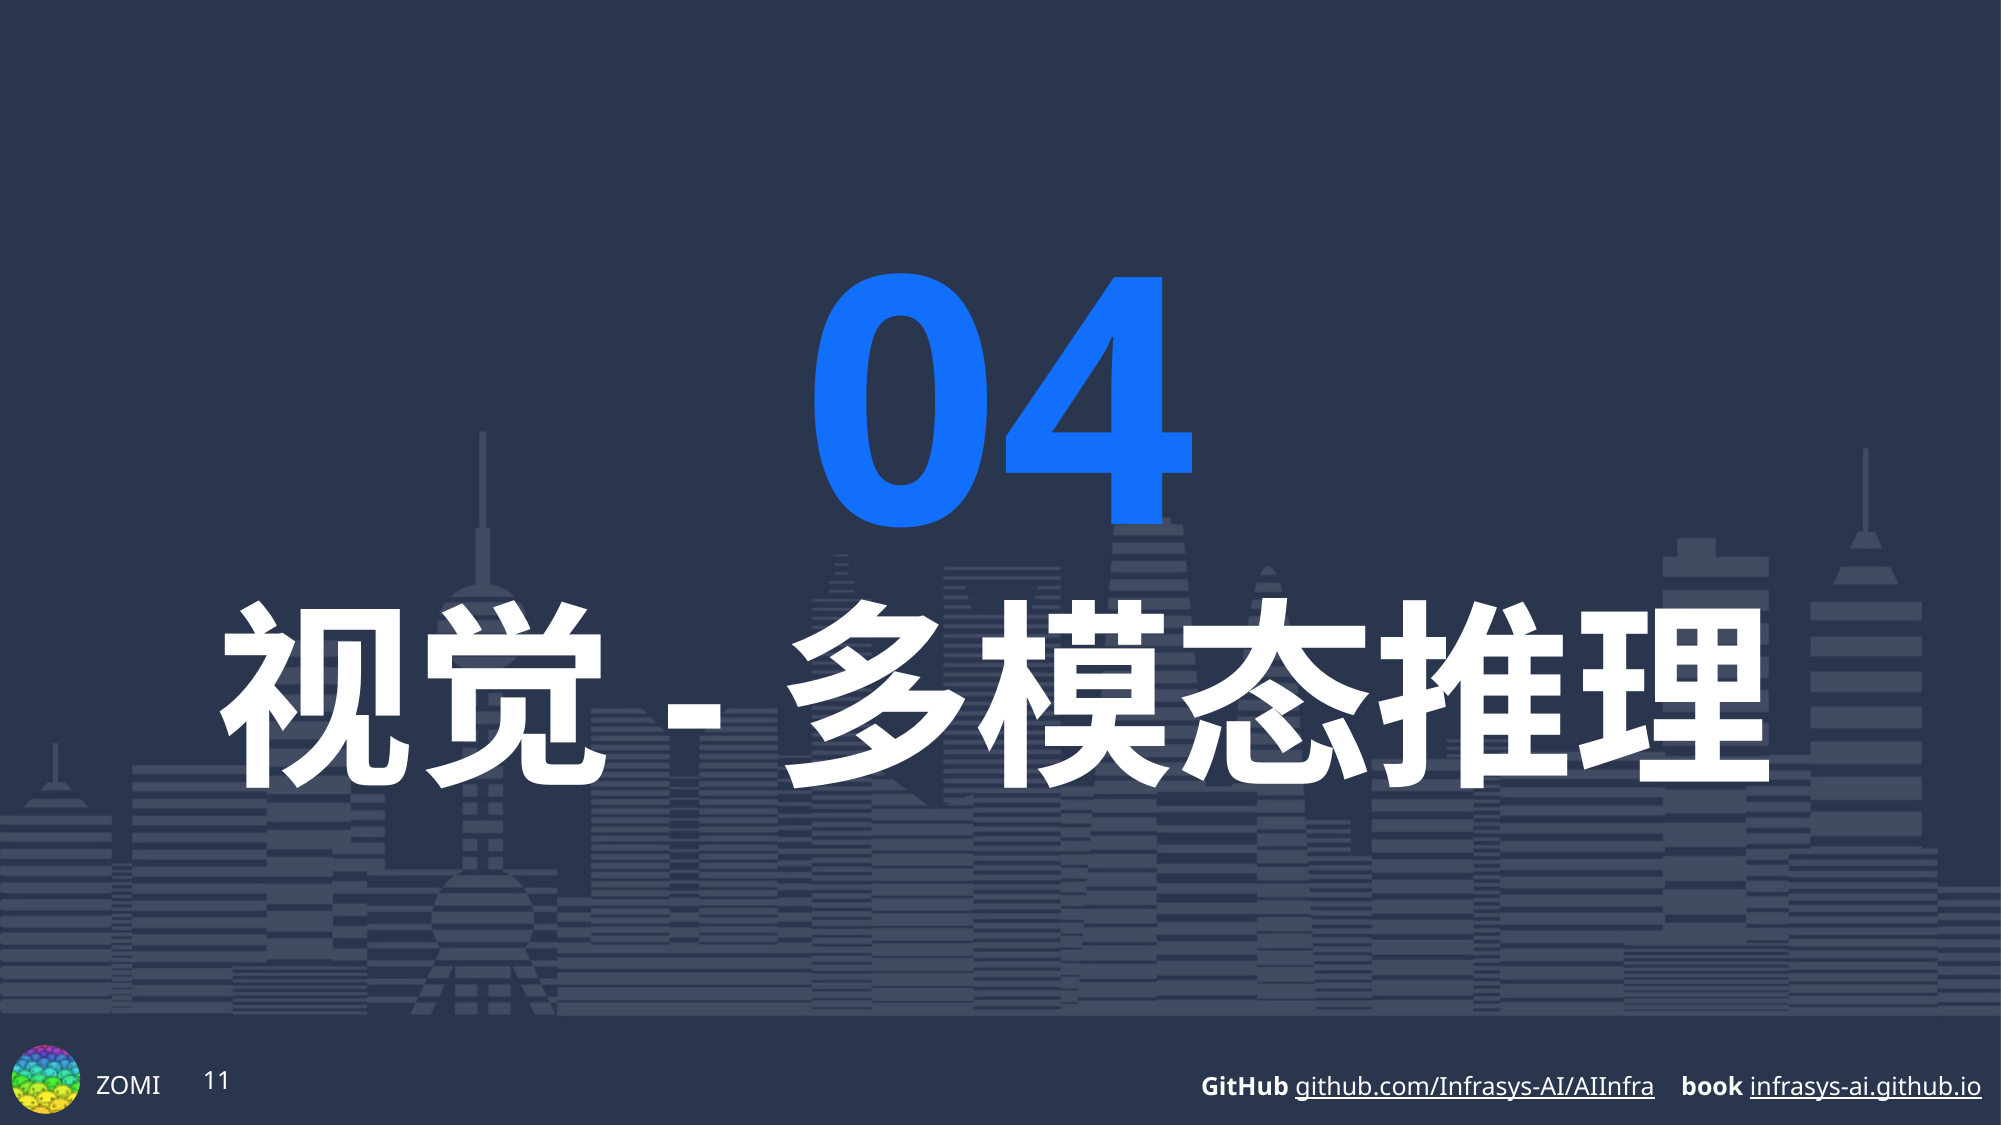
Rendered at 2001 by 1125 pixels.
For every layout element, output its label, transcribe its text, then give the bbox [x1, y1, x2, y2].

list 视觉-多模态推理 [79, 394, 1910, 986]
picture [0, 0, 2001, 1125]
text_box 04 [787, 171, 1213, 394]
